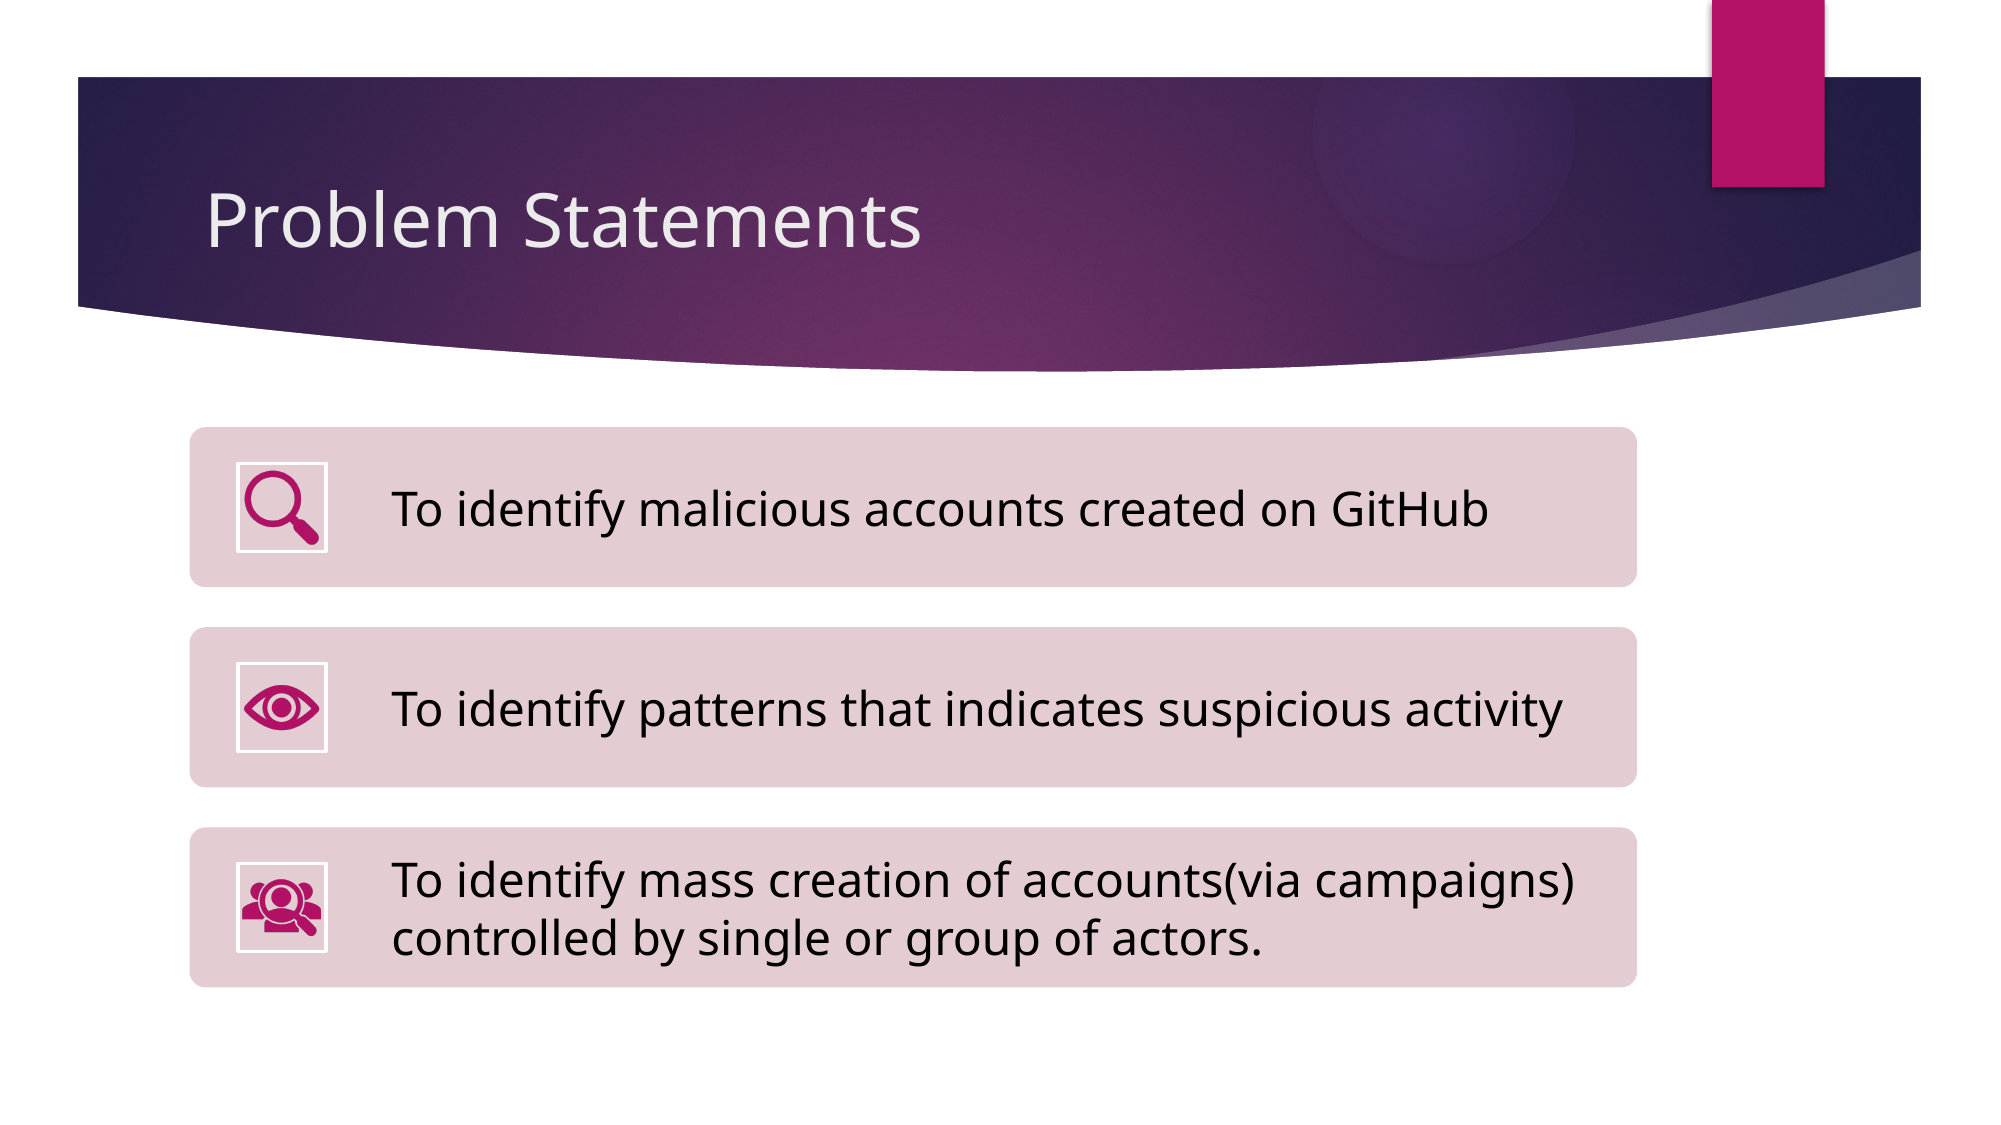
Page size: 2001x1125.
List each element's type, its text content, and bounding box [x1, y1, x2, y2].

title Problem Statements [189, 159, 1627, 276]
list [189, 426, 1638, 988]
